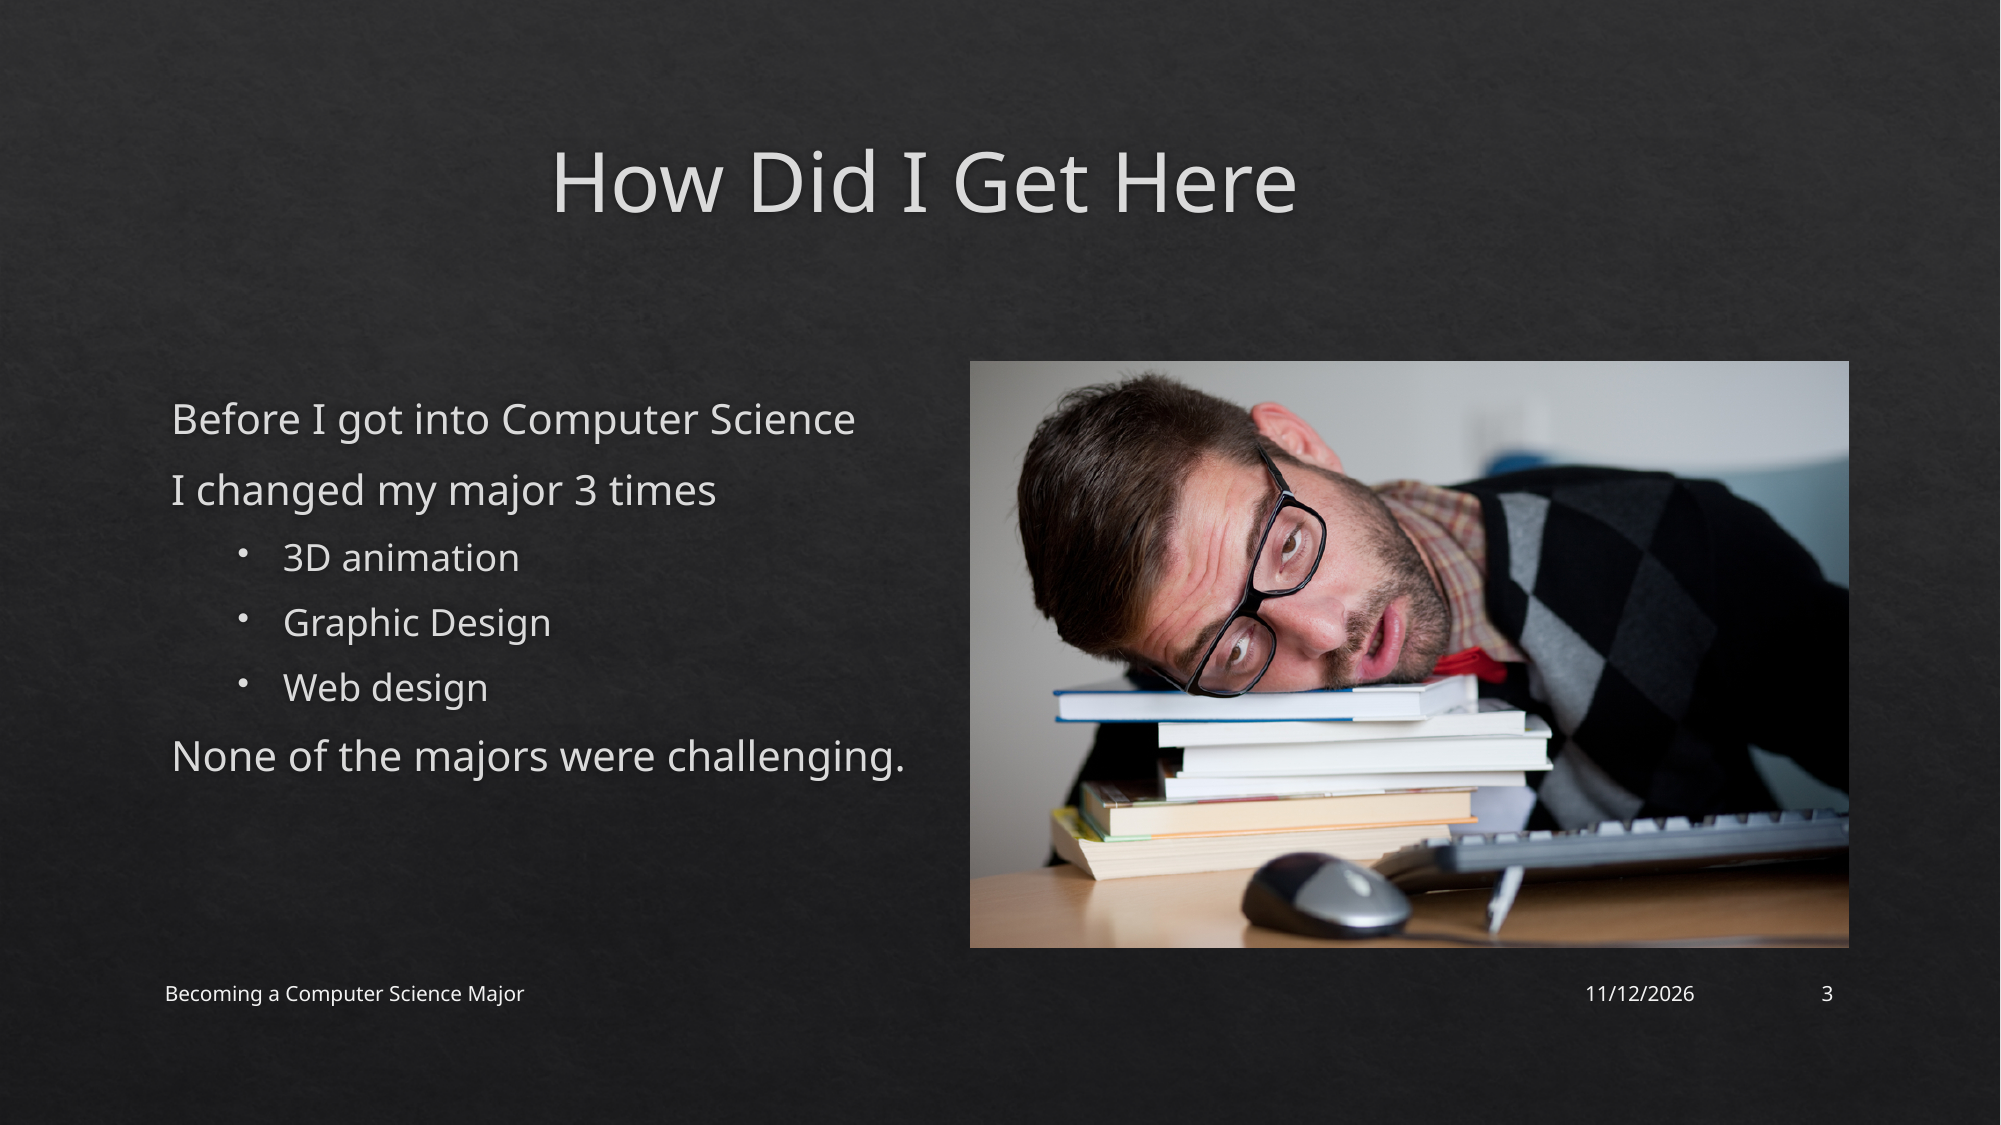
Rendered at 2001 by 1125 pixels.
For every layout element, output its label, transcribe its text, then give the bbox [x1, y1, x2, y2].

title How Did I Get Here [149, 99, 1849, 260]
list Before I got into Computer Science I changed my major 3 times 3D animation Graphic Design Web design None of the majors were challenging. [149, 385, 963, 948]
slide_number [1259, 965, 1710, 1025]
slide_number 3 [1724, 965, 1849, 1025]
picture [970, 361, 1849, 948]
footer Becoming a Computer Science Major [149, 965, 1245, 1025]
